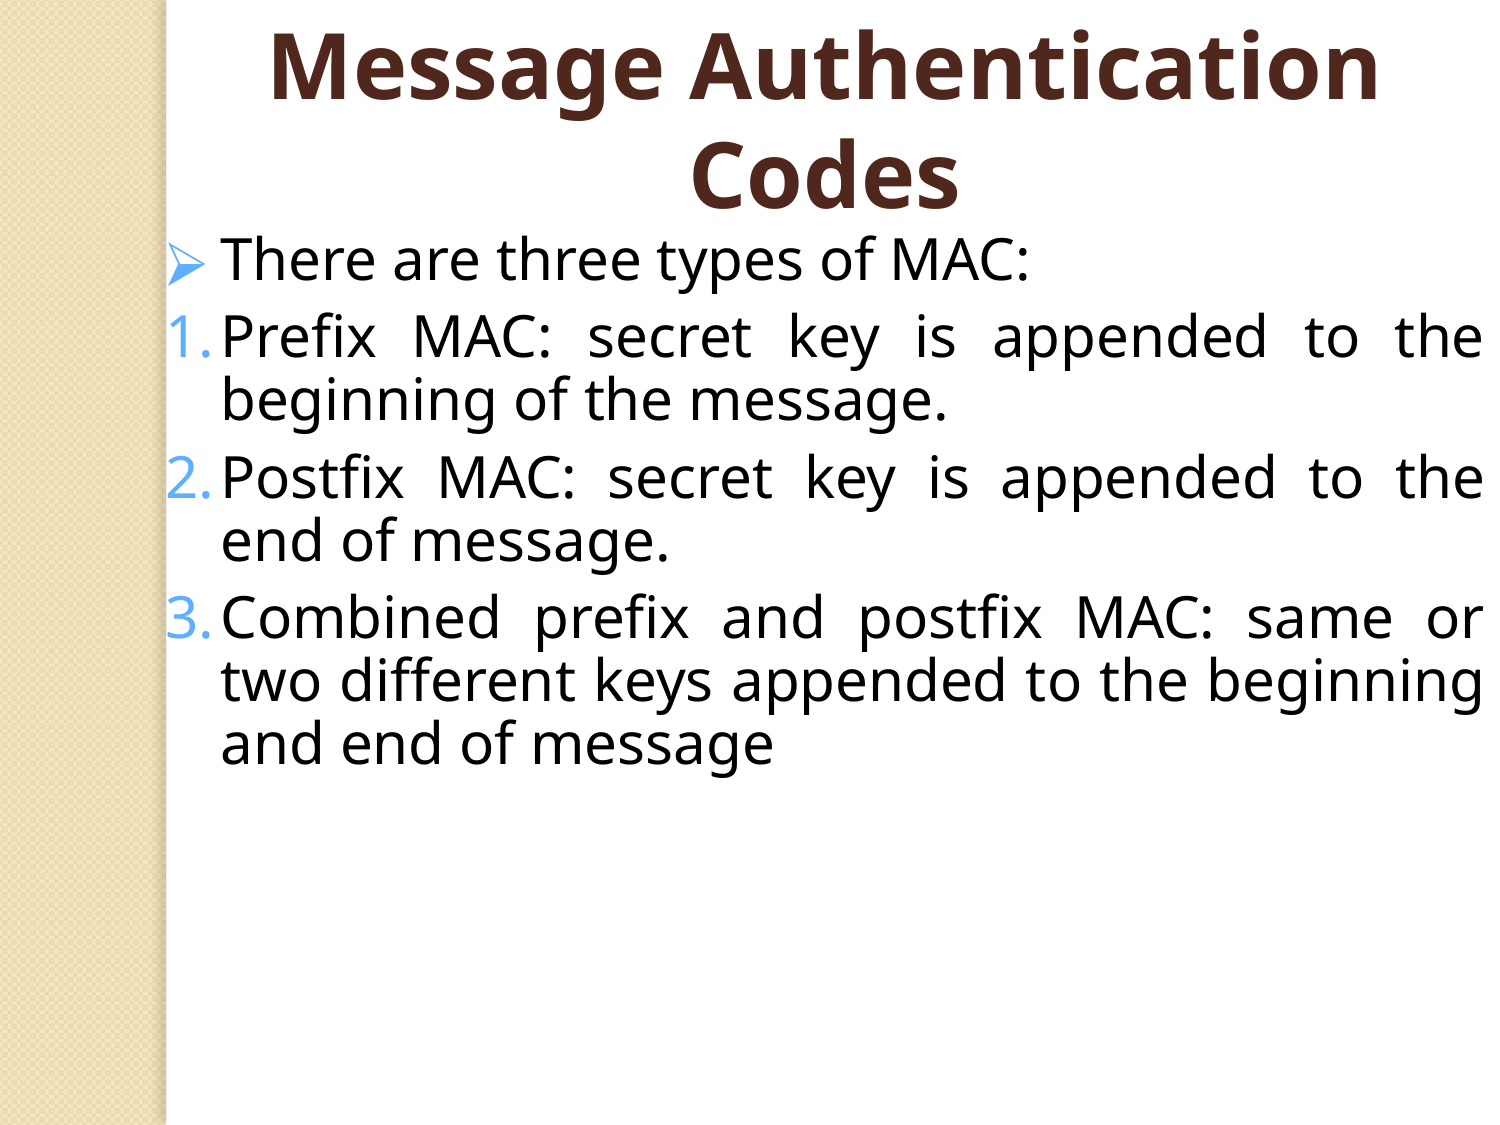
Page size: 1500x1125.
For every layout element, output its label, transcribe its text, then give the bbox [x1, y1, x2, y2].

text_box Message Authentication Codes [149, 0, 1500, 222]
text_box There are three types of MAC: Prefix MAC: secret key is appended to the beginning of the message. Postfix MAC: secret key is appended to the end of message. Combined prefix and postfix MAC: same or two different keys appended to the beginning and end of message [149, 222, 1500, 954]
picture [0, 0, 166, 1125]
